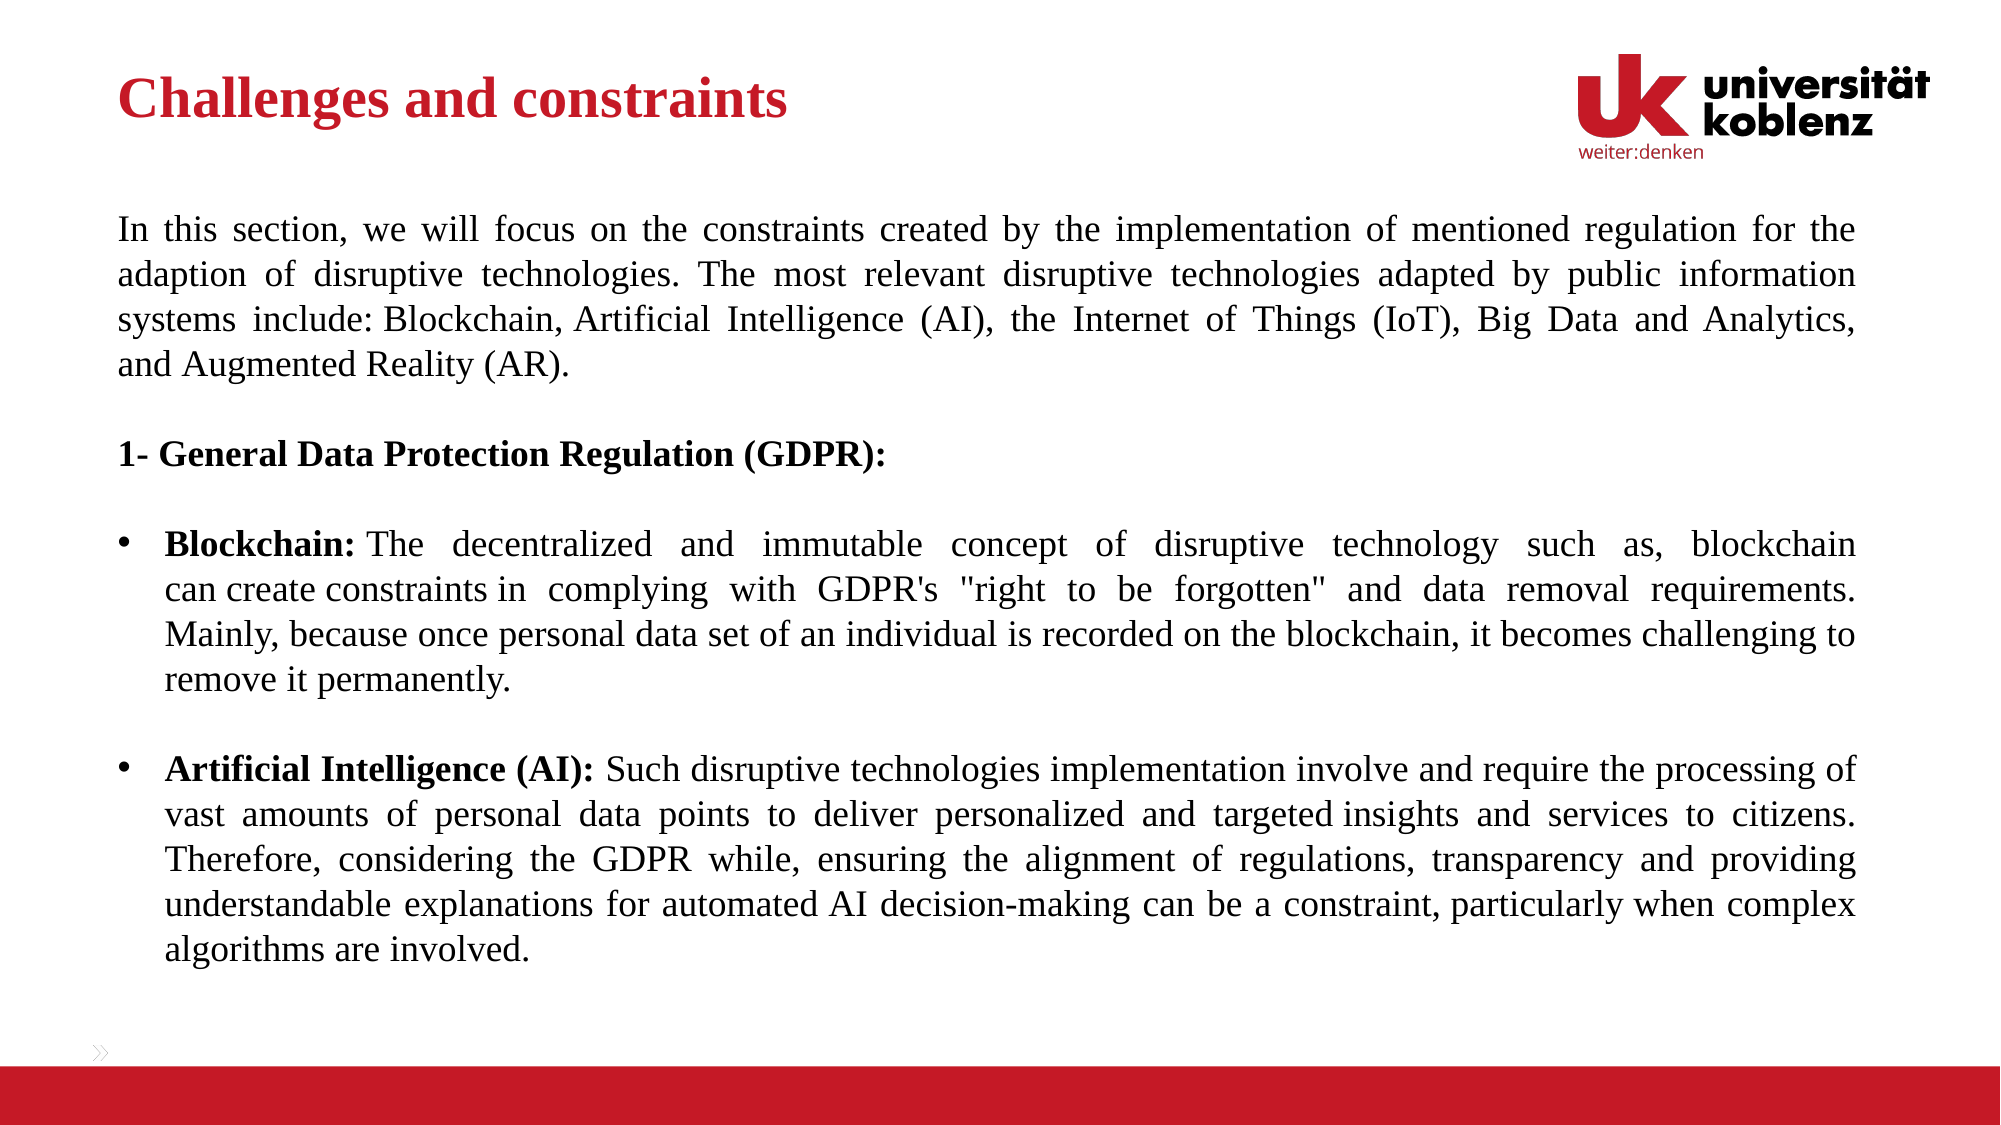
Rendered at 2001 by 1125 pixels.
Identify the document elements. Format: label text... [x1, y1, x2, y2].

title Challenges and constraints [102, 59, 1828, 142]
list In this section, we will focus on the constraints created by the implementation of mentioned regulation for the adaption of disruptive technologies. The most relevant disruptive technologies adapted by public information systems include: Blockchain, Artificial Intelligence (AI), the Internet of Things (IoT), Big Data and Analytics, and Augmented Reality (AR). 1- General Data Protection Regulation (GDPR): Blockchain: The decentralized and immutable concept of disruptive technology such as, blockchain can create constraints in complying with GDPR's "right to be forgotten" and data removal requirements. Mainly, because once personal data set of an individual is recorded on the blockchain, it becomes challenging to remove it permanently. Artificial Intelligence (AI): Such disruptive technologies implementation involve and require the processing of vast amounts of personal data points to deliver personalized and targeted insights and services to citizens. Therefore, considering the GDPR while, ensuring the alignment of regulations, transparency and providing understandable explanations for automated AI decision-making can be a constraint, particularly when complex algorithms are involved. [102, 196, 1874, 1014]
picture [1578, 54, 1930, 159]
picture [93, 1045, 108, 1061]
